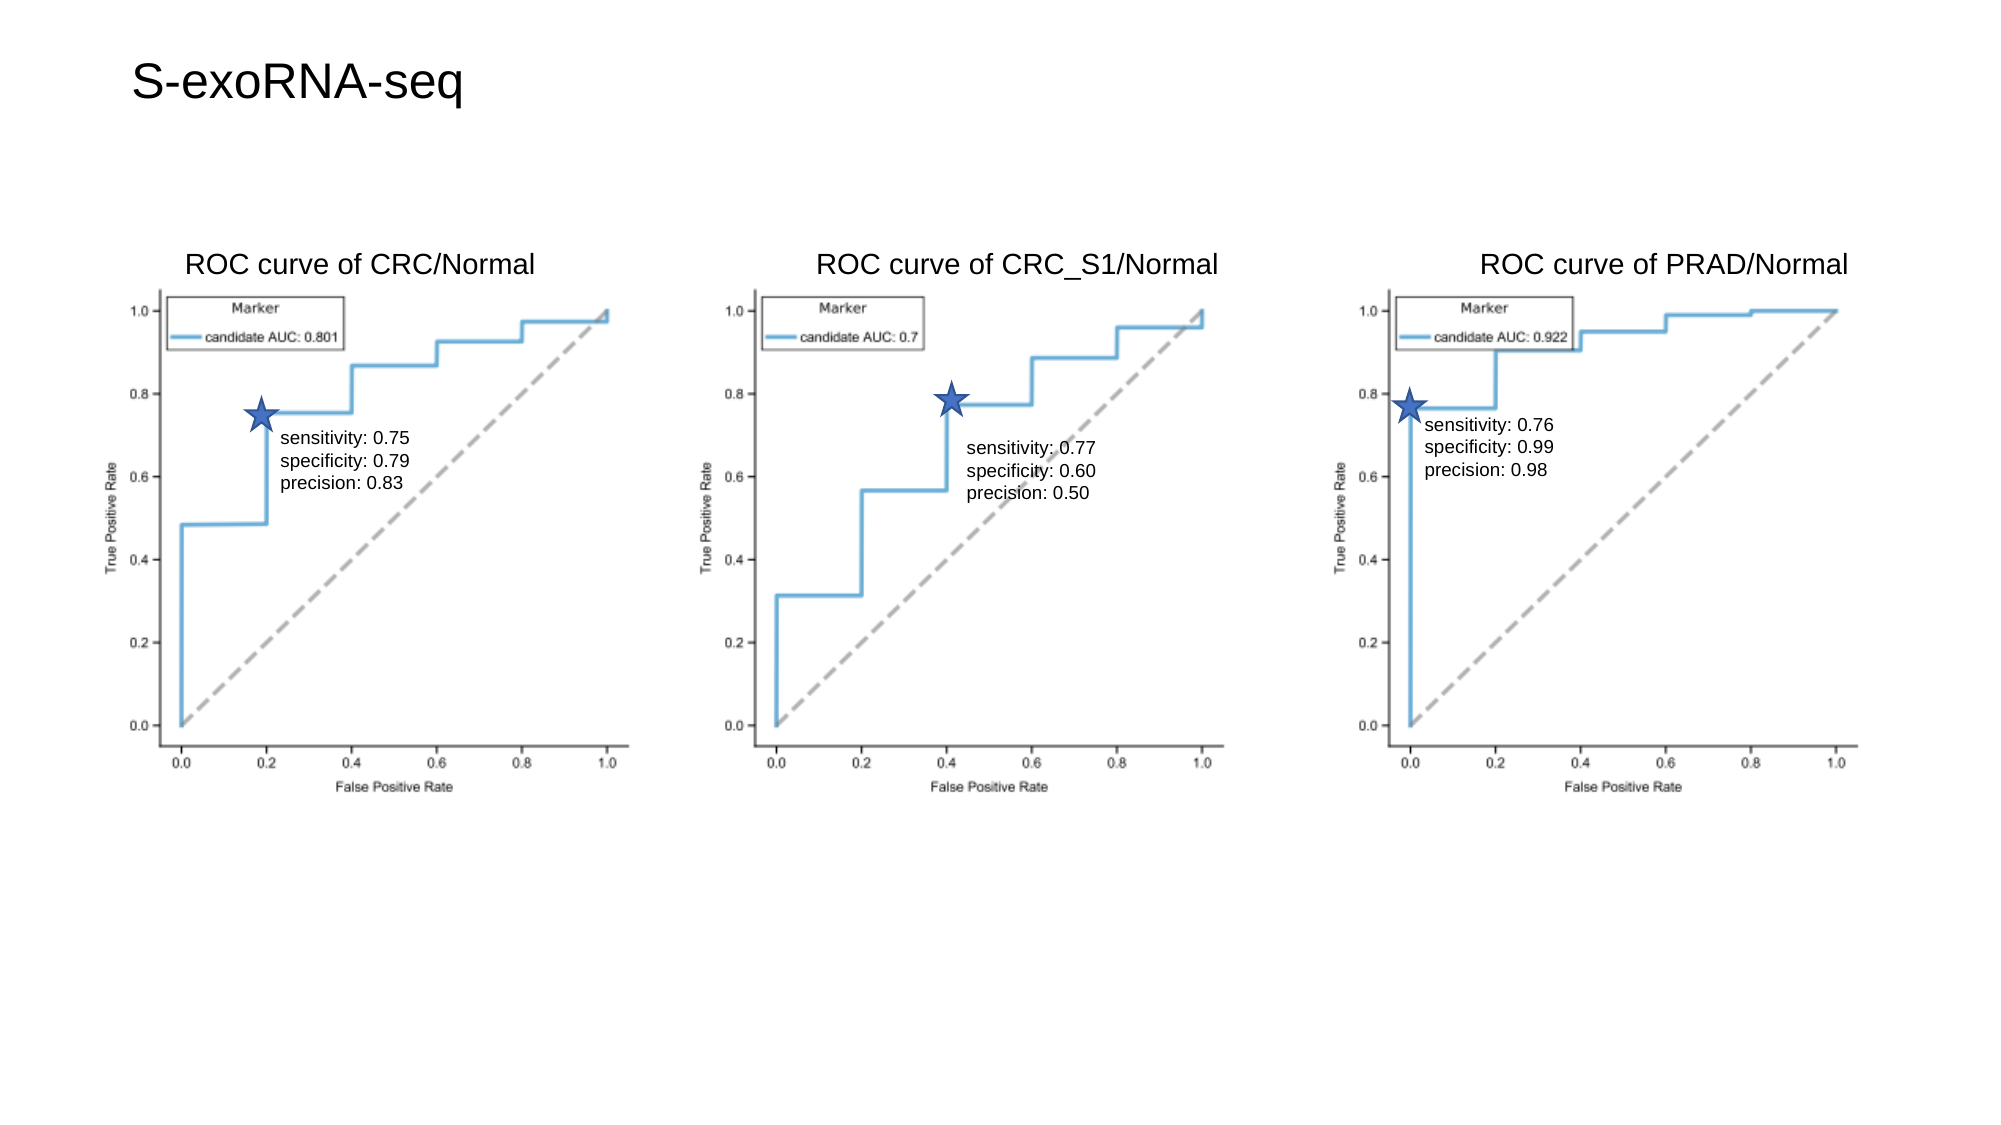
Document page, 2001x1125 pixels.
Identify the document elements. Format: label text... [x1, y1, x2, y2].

picture [85, 218, 1281, 819]
text_box S-exoRNA-seq [116, 41, 480, 117]
picture [1314, 218, 1915, 819]
